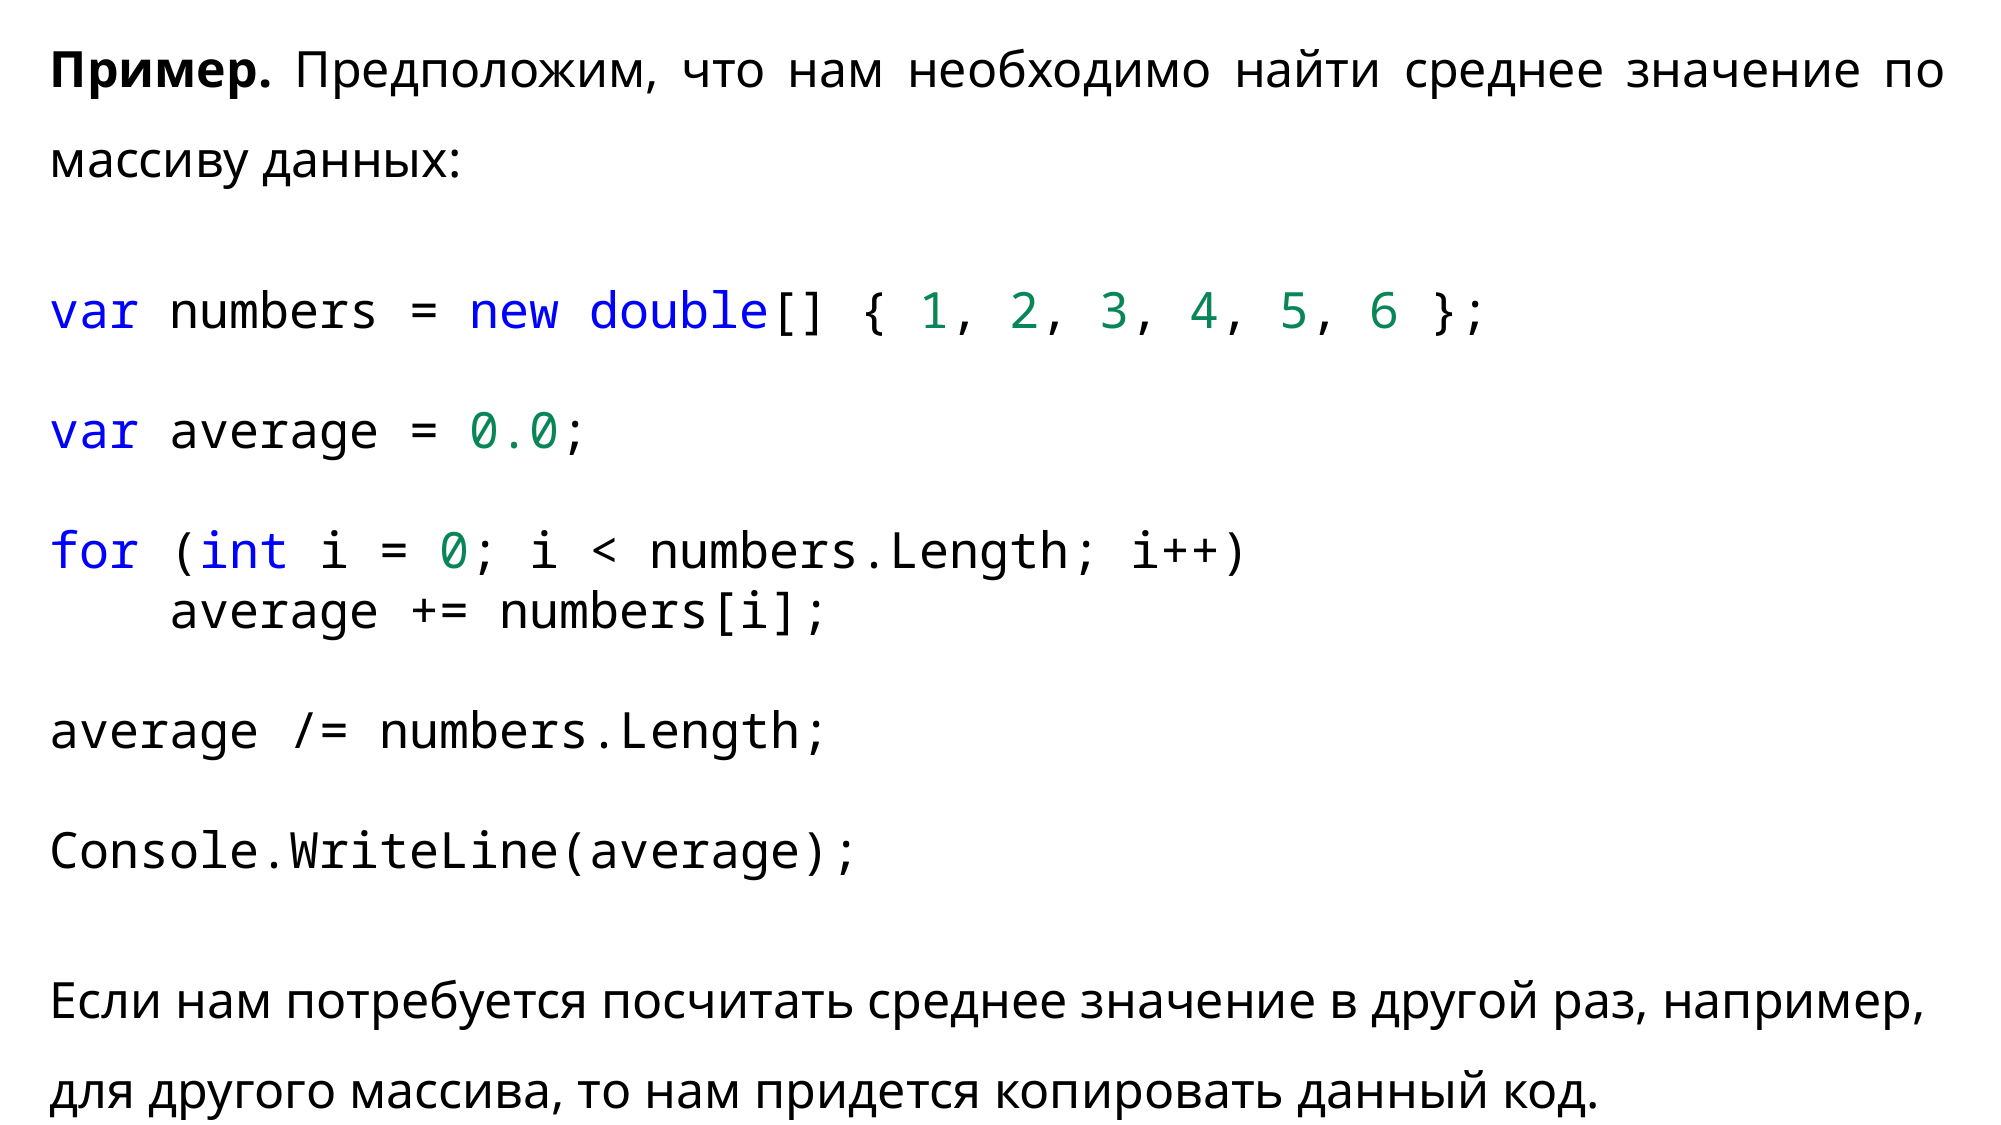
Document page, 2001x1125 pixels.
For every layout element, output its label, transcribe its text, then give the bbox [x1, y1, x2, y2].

text_box Пример. Предположим, что нам необходимо найти среднее значение по массиву данных: var numbers = new double[] { 1, 2, 3, 4, 5, 6 }; var average = 0.0; for (int i = 0; i < numbers.Length; i++) average += numbers[i]; average /= numbers.Length; Console.WriteLine(average); Если нам потребуется посчитать среднее значение в другой раз, например, для другого массива, то нам придется копировать данный код. [35, 0, 1961, 1125]
